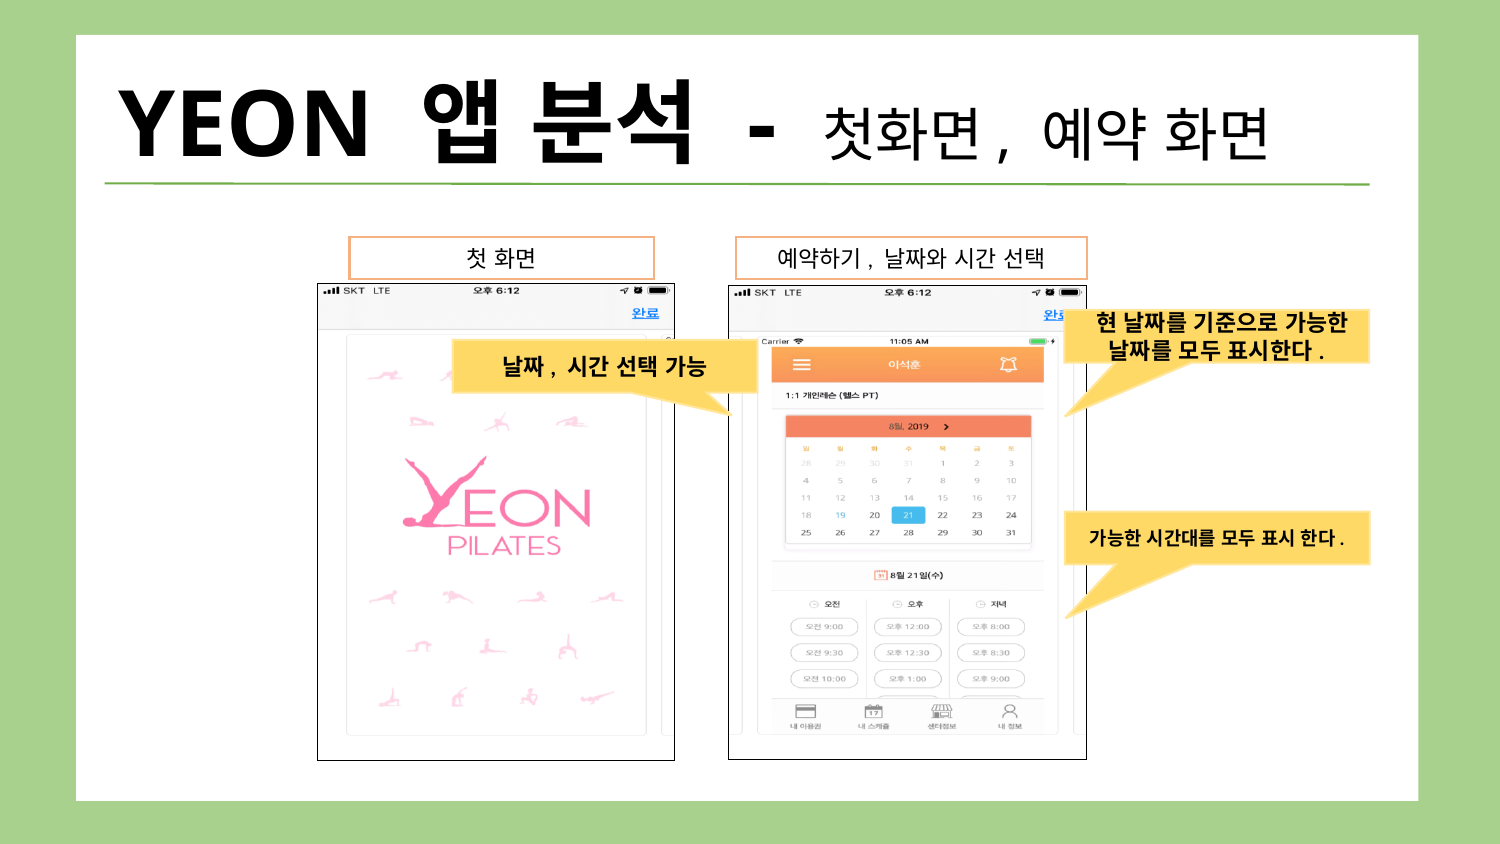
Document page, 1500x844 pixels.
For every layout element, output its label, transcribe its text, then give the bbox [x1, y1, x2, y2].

picture [728, 285, 1086, 760]
text_box [75, 34, 1419, 802]
text_box 현 날짜를 기준으로 가능한 날짜를 모두 표시한다. [1086, 308, 1371, 409]
title YEON 앱 분석 - 첫화면, 예약 화면 [103, 44, 1397, 208]
picture [316, 283, 675, 761]
text_box 예약하기, 날짜와 시간 선택 [735, 236, 1088, 280]
text_box 첫 화면 [348, 236, 655, 280]
text_box 날짜, 시간 선택 가능 [675, 338, 728, 416]
text_box 가능한 시간대를 모두 표시 한다. [1086, 510, 1371, 611]
